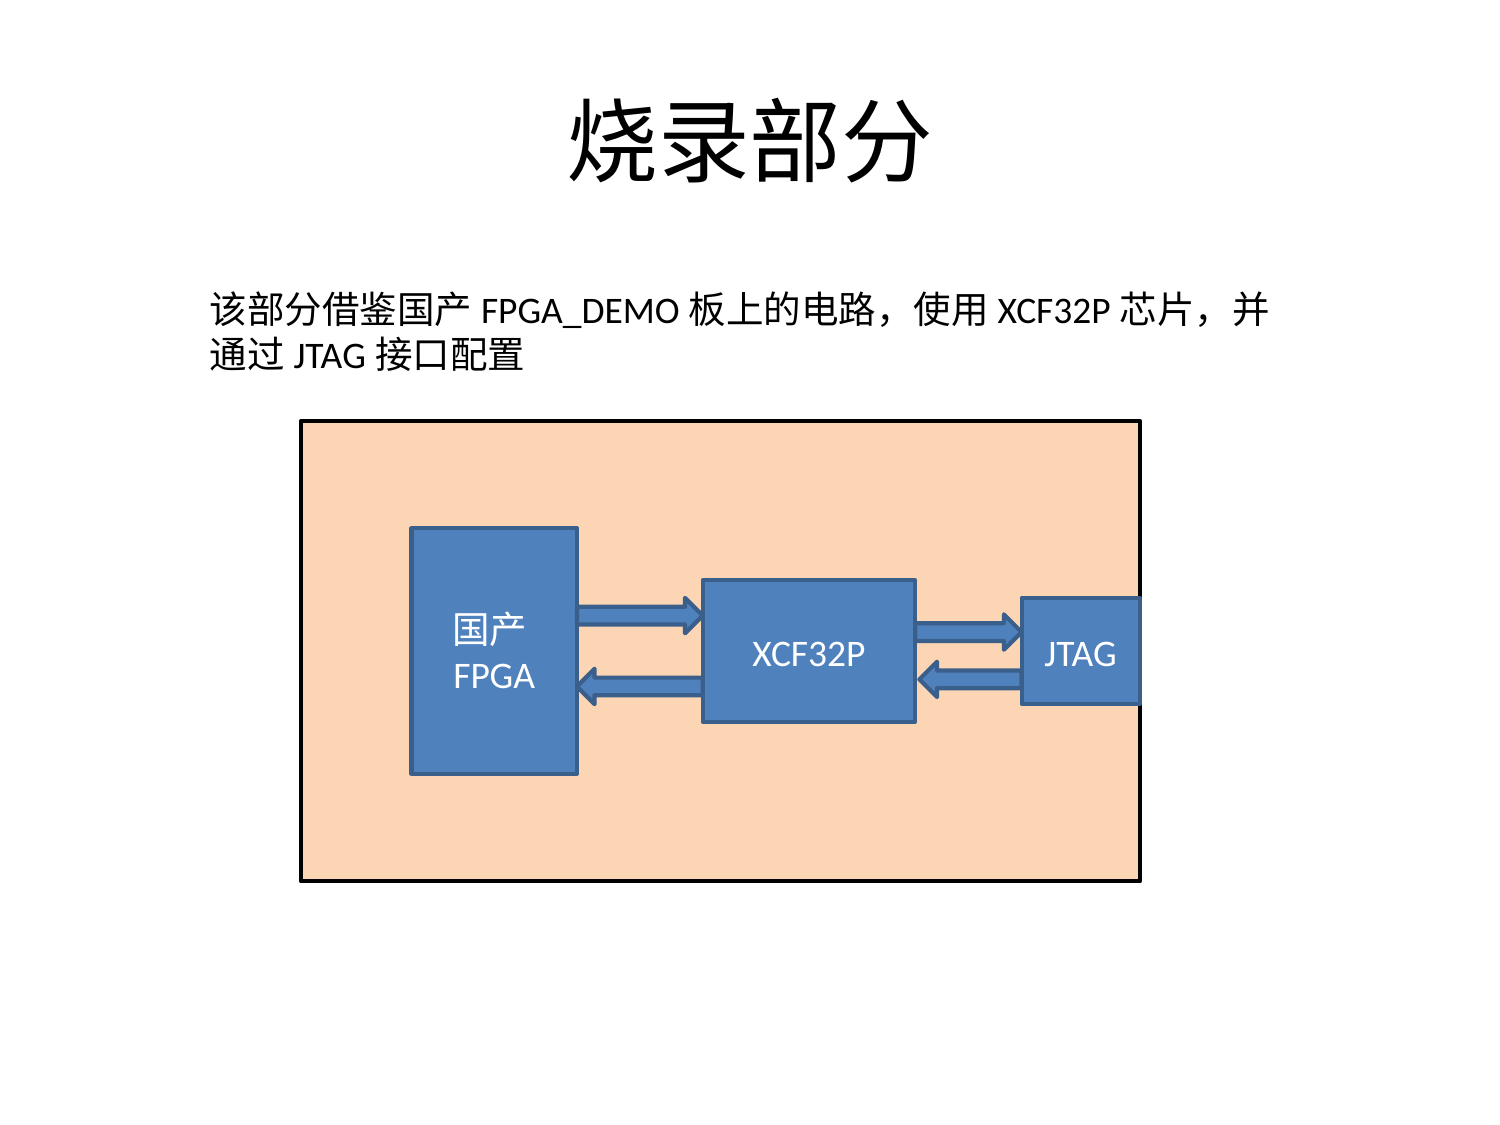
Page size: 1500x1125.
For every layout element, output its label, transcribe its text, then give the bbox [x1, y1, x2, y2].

text_box [917, 659, 1024, 700]
text_box [913, 612, 1024, 652]
text_box 该部分借鉴国产FPGA_DEMO板上的电路，使用XCF32P芯片，并通过JTAG接口配置 [194, 278, 1294, 384]
title 烧录部分 [75, 45, 1425, 233]
text_box XCF32P [701, 578, 917, 724]
text_box [574, 595, 705, 636]
text_box JTAG [1020, 596, 1142, 706]
text_box 国产FPGA [409, 526, 579, 776]
text_box [299, 419, 1142, 883]
text_box [574, 666, 705, 707]
